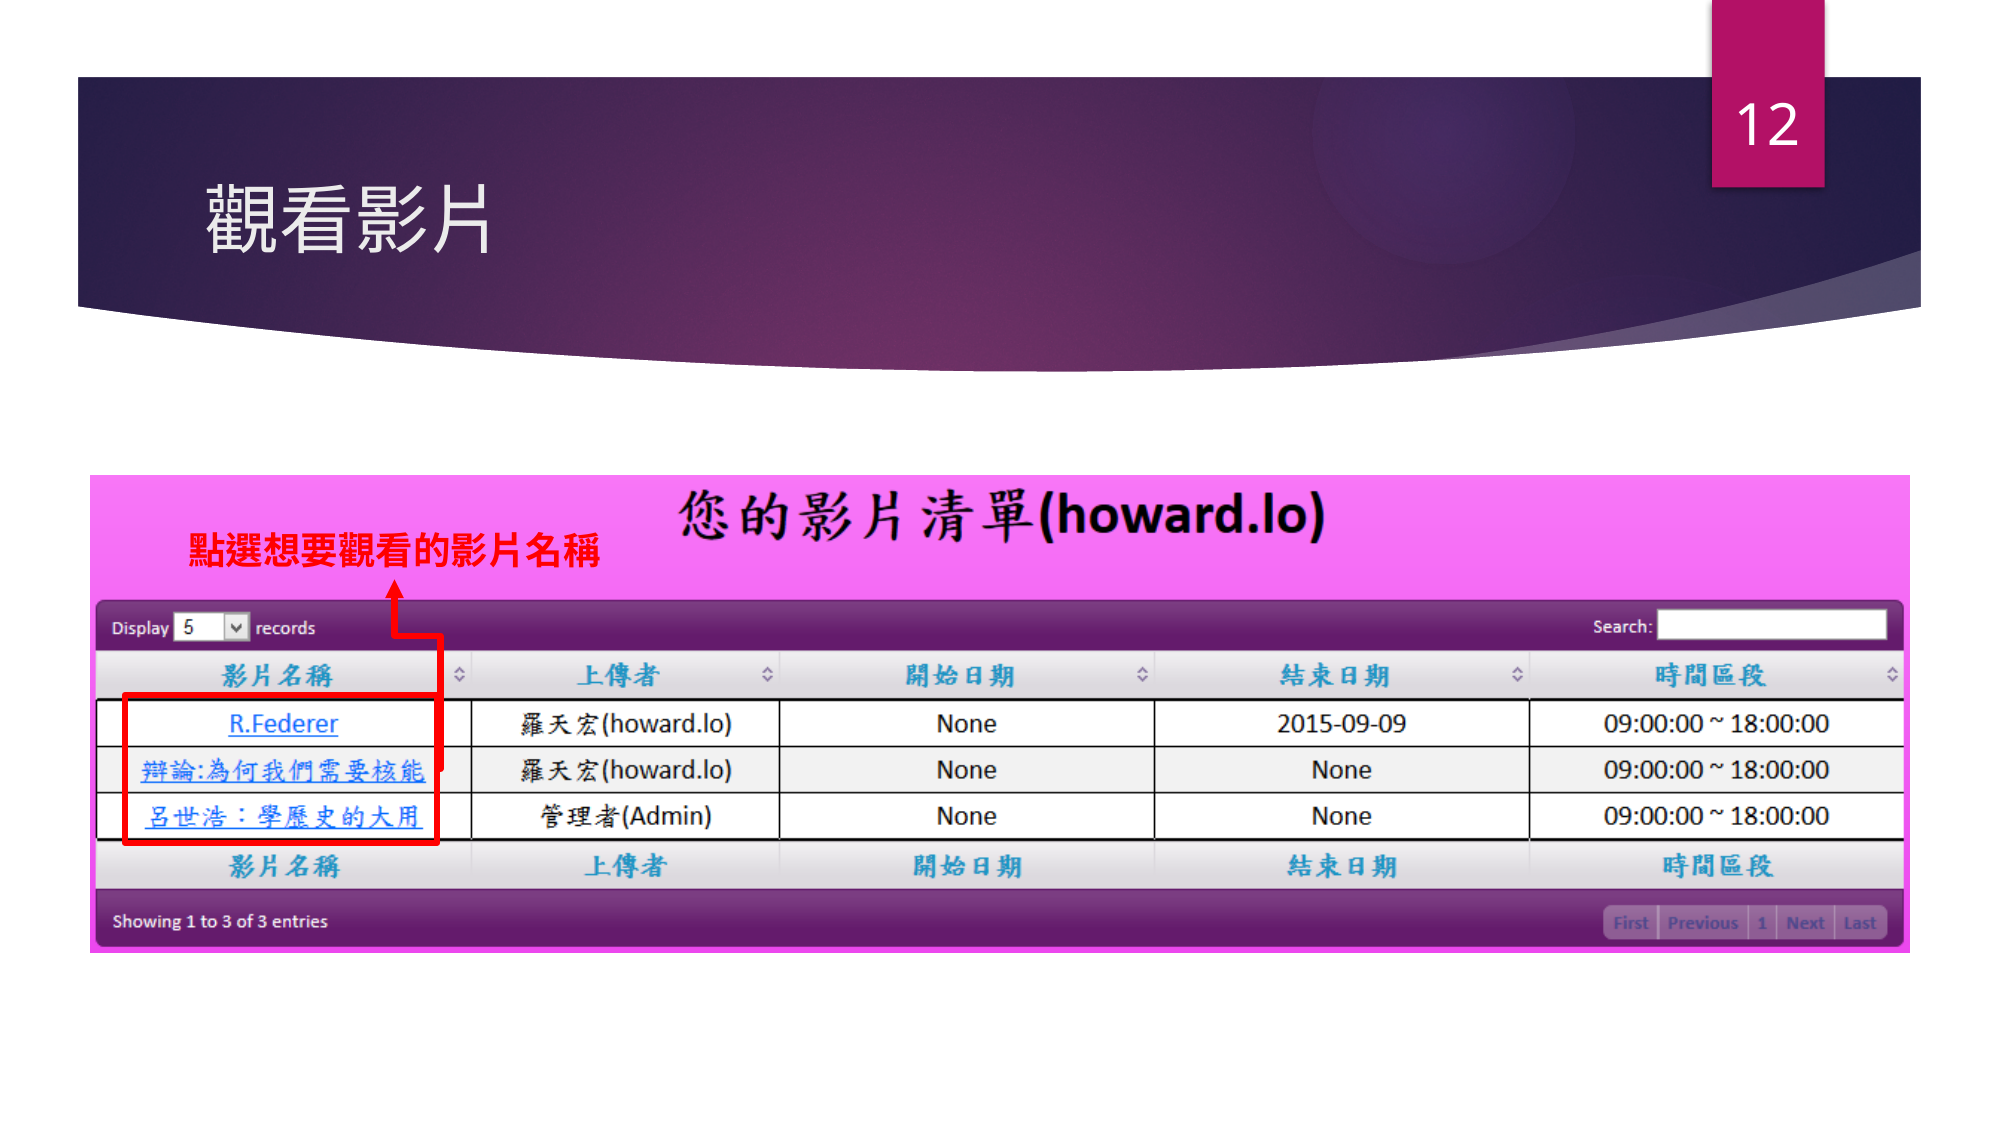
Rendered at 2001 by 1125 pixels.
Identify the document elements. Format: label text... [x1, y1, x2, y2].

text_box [394, 580, 438, 770]
title 觀看影片 [189, 159, 1627, 276]
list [89, 475, 1910, 954]
slide_number 12 [1698, 48, 1836, 175]
